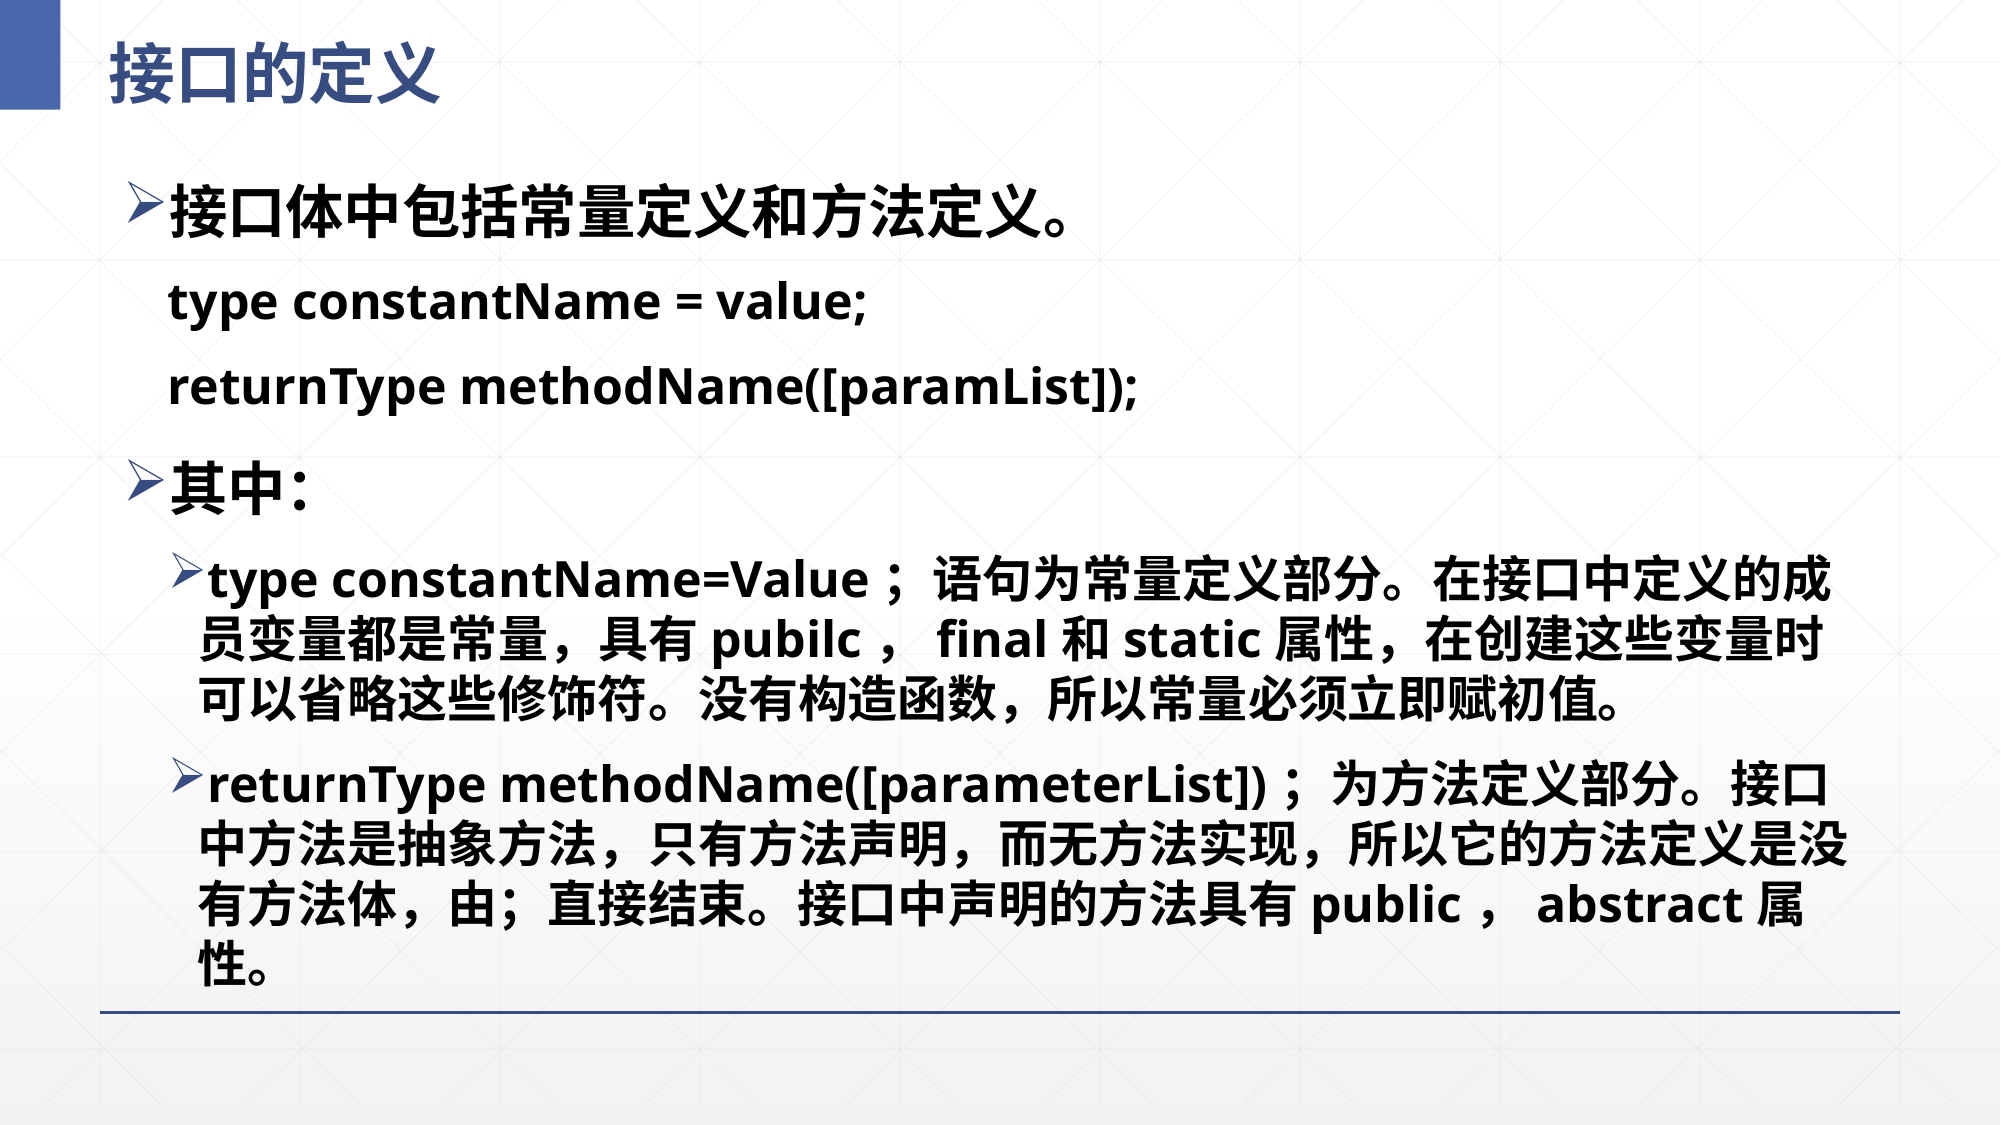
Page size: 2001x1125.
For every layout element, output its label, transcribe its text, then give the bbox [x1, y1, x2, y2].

title 接口的定义 [93, 0, 948, 110]
list 接口体中包括常量定义和方法定义。 type constantName = value; returnType methodName([paramList]); 其中： type constantName=Value；语句为常量定义部分。在接口中定义的成员变量都是常量，具有pubilc，final和static属性，在创建这些变量时可以省略这些修饰符。没有构造函数，所以常量必须立即赋初值。 returnType methodName([parameterList])；为方法定义部分。接口中方法是抽象方法，只有方法声明，而无方法实现，所以它的方法定义是没有方法体，由；直接结束。接口中声明的方法具有public，abstract属性。 [108, 167, 1870, 996]
